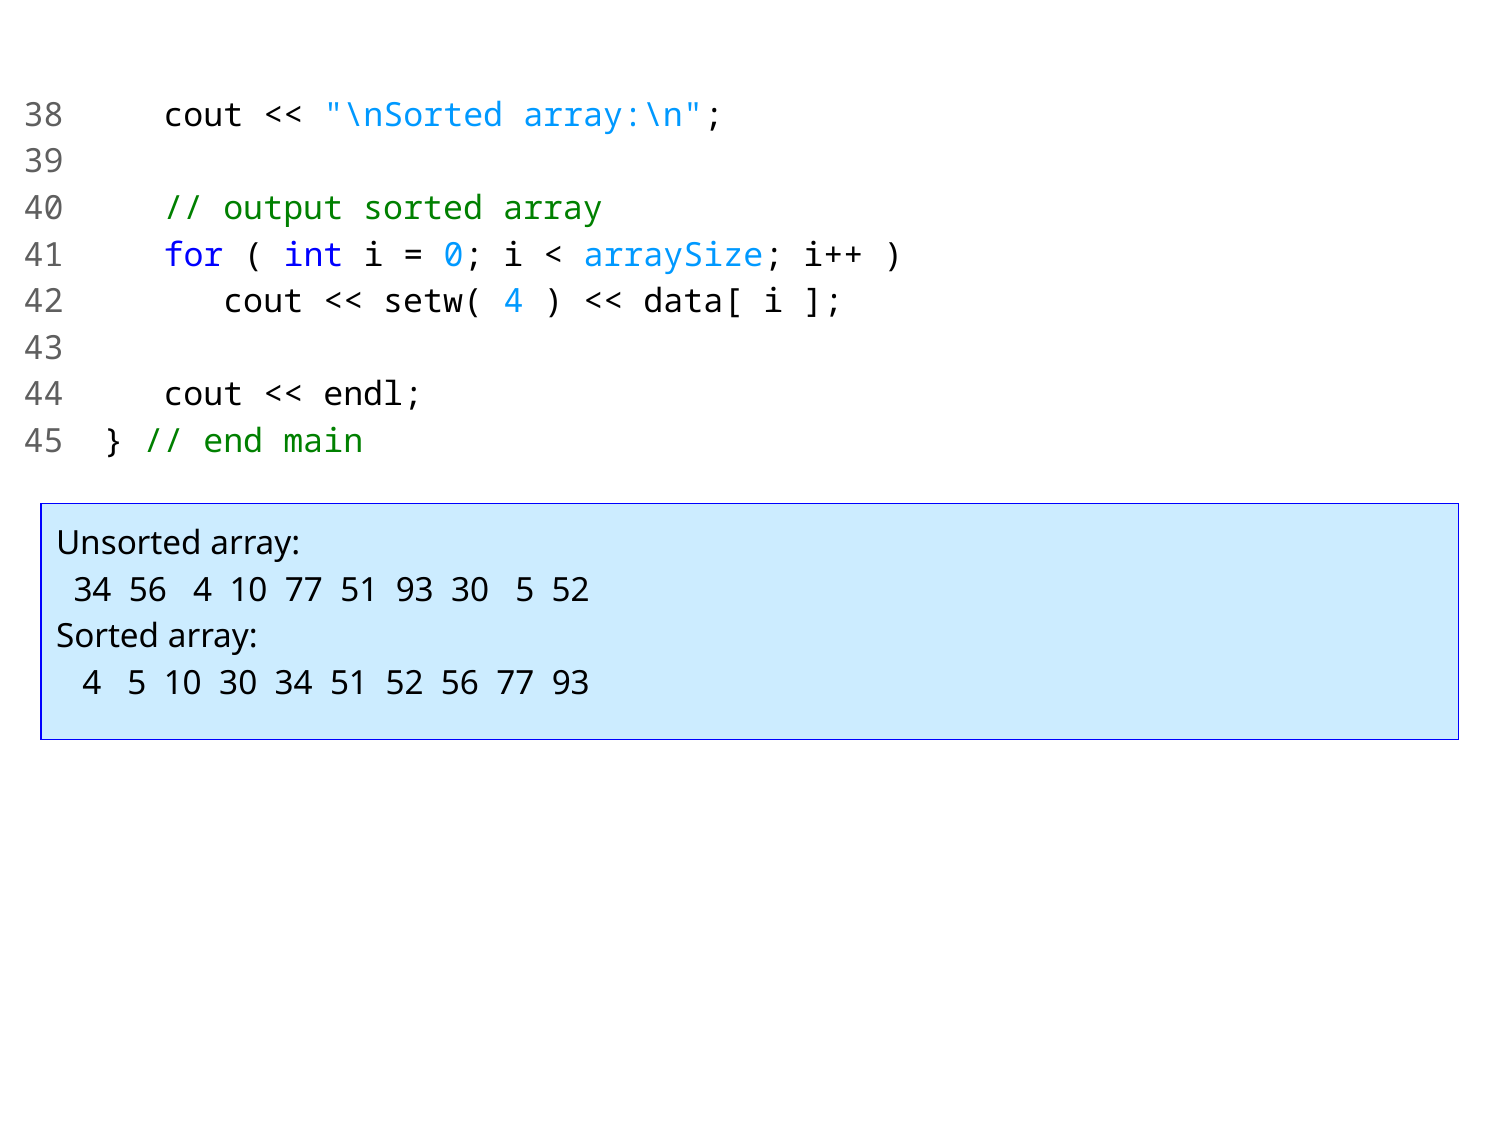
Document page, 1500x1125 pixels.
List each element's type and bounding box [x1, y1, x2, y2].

list [11, 89, 1489, 475]
text_box [41, 503, 1459, 740]
